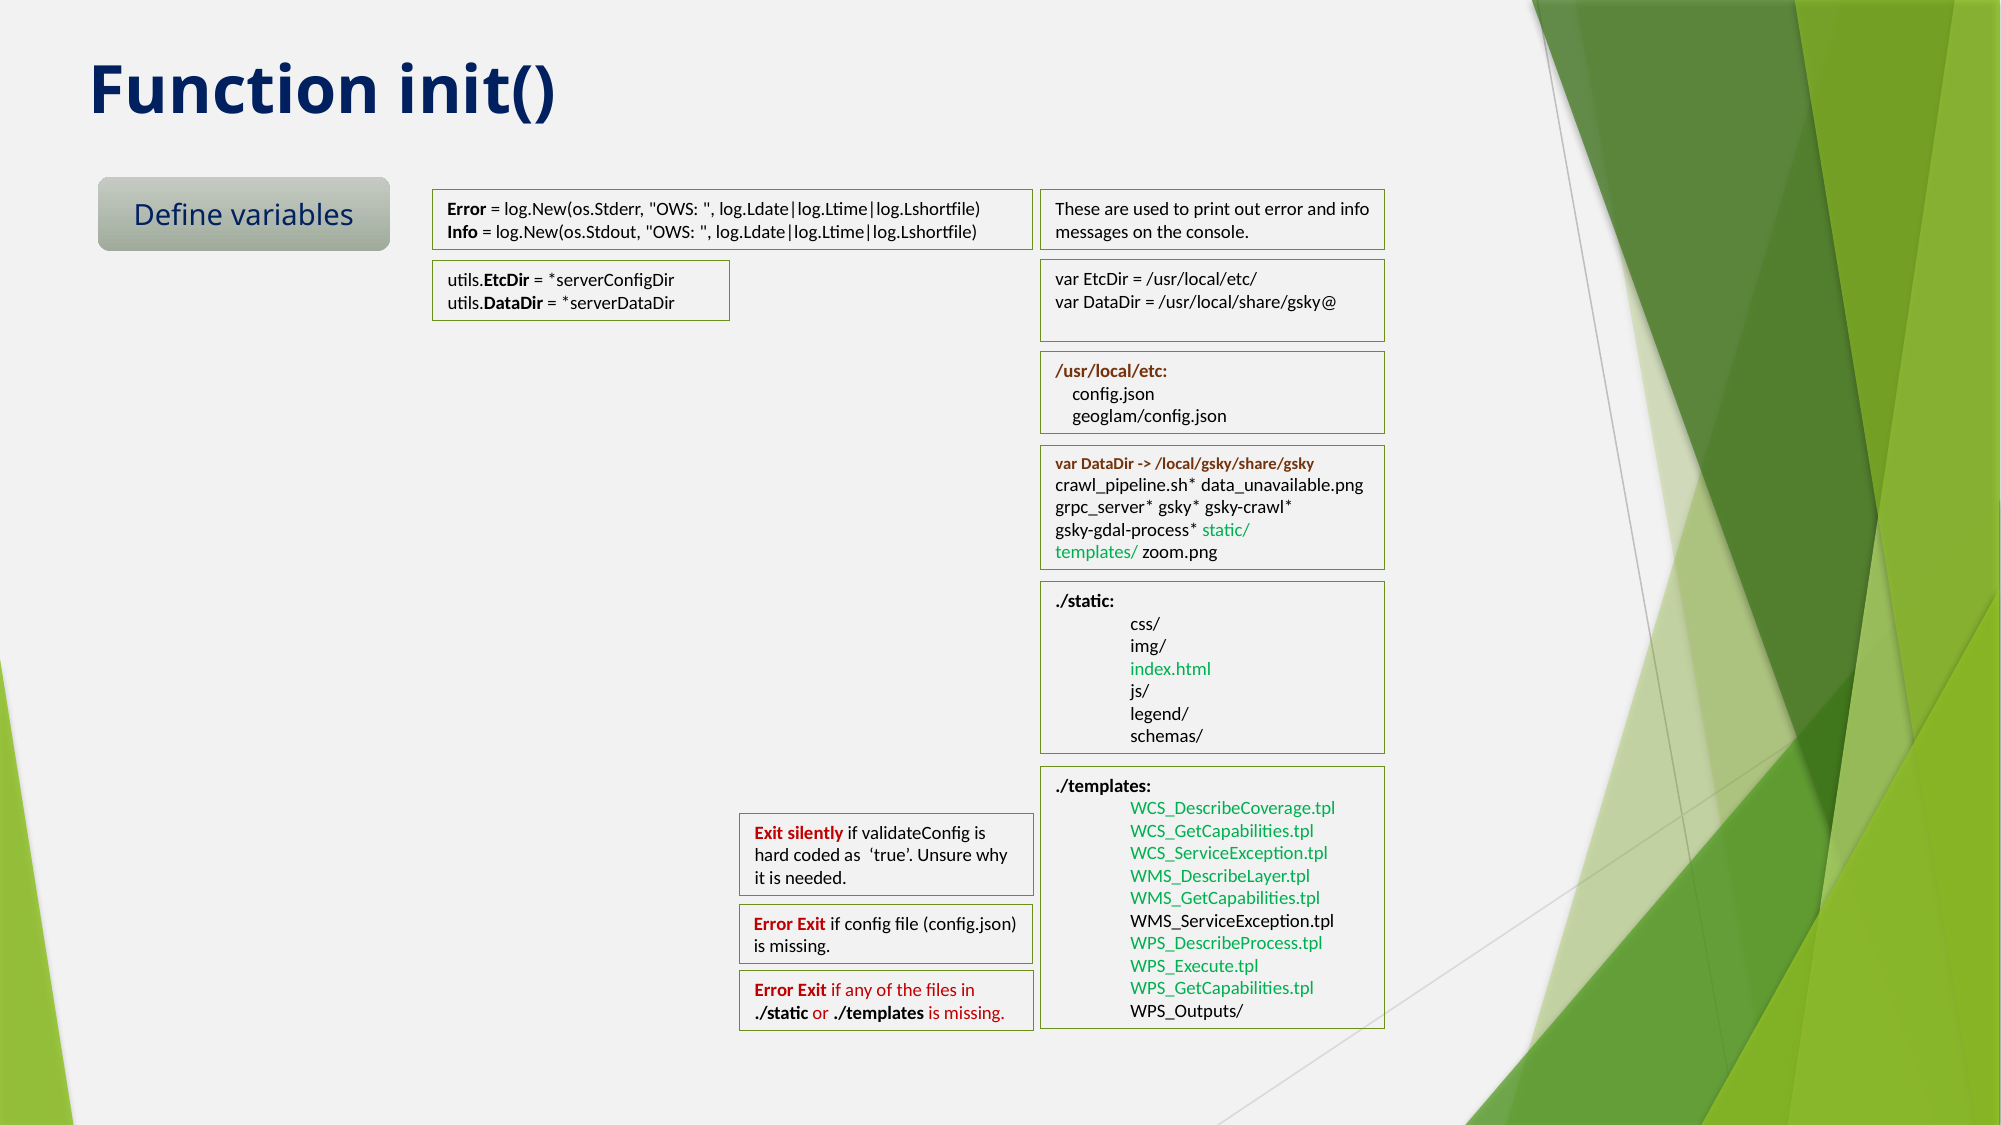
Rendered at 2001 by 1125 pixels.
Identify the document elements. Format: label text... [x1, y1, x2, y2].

text_box Exit silently if validateConfig is hard coded as ‘true’. Unsure why it is needed. [739, 813, 1034, 896]
text_box /usr/local/etc: config.json geoglam/config.json [1040, 351, 1385, 434]
title Function init() [73, 34, 1798, 140]
text_box These are used to print out error and info messages on the console. [1040, 189, 1385, 250]
text_box ./templates: WCS_DescribeCoverage.tpl WCS_GetCapabilities.tpl WCS_ServiceException.tpl WMS_DescribeLayer.tpl WMS_GetCapabilities.tpl WMS_ServiceException.tpl WPS_DescribeProcess.tpl WPS_Execute.tpl WPS_GetCapabilities.tpl WPS_Outputs/ [1040, 766, 1385, 1029]
text_box var DataDir -> /local/gsky/share/gsky crawl_pipeline.sh* data_unavailable.png grpc_server* gsky* gsky-crawl* gsky-gdal-process* static/ templates/ zoom.png [1040, 445, 1385, 570]
text_box Error Exit if config file (config.json) is missing. [739, 904, 1033, 964]
text_box utils.EtcDir = *serverConfigDir utils.DataDir = *serverDataDir [432, 260, 730, 321]
text_box ./static: css/ img/ index.html js/ legend/ schemas/ [1040, 581, 1385, 754]
text_box var EtcDir = /usr/local/etc/ var DataDir = /usr/local/share/gsky@ [1040, 259, 1385, 342]
text_box Define variables [96, 175, 392, 253]
text_box Error Exit if any of the files in ./static or ./templates is missing. [739, 970, 1034, 1031]
text_box Error = log.New(os.Stderr, "OWS: ", log.Ldate|log.Ltime|log.Lshortfile) Info = log.New(os.Stdout, "OWS: ", log.Ldate|log.Ltime|log.Lshortfile) [432, 189, 1033, 250]
